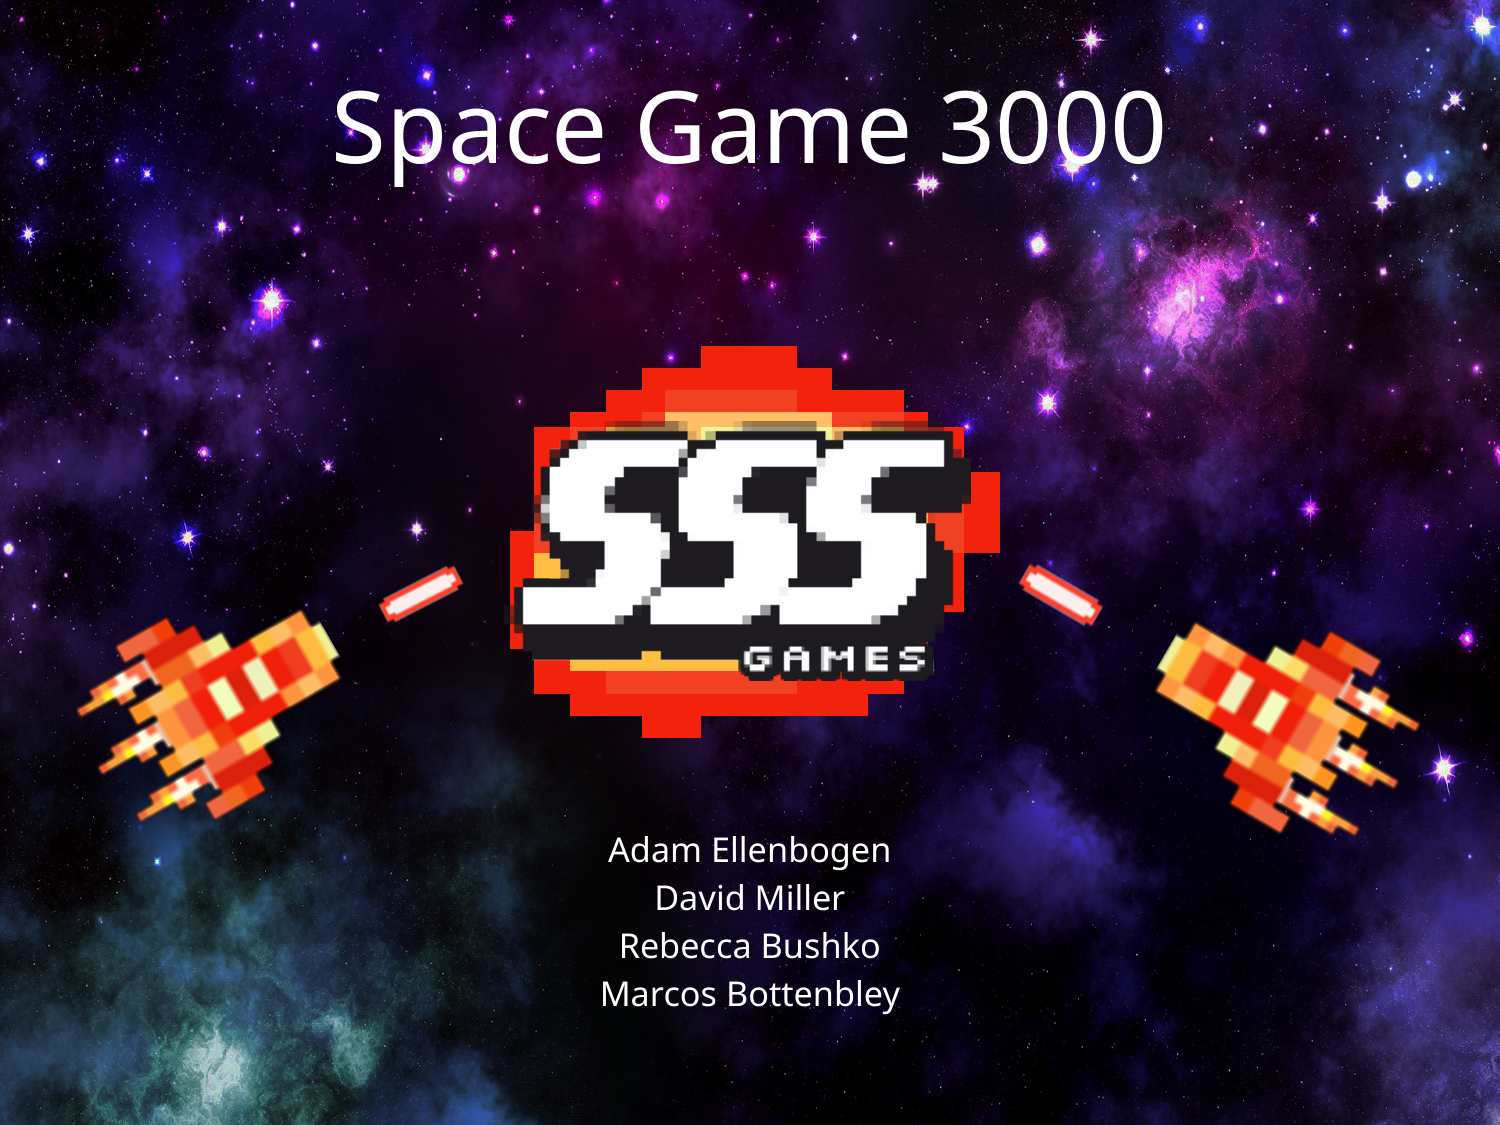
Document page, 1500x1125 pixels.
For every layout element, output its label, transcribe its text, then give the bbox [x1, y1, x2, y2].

subtitle Adam Ellenbogen David Miller Rebecca Bushko Marcos Bottenbley [225, 777, 1275, 1022]
title Space Game 3000 [112, 3, 1388, 245]
picture [0, 0, 1500, 1125]
